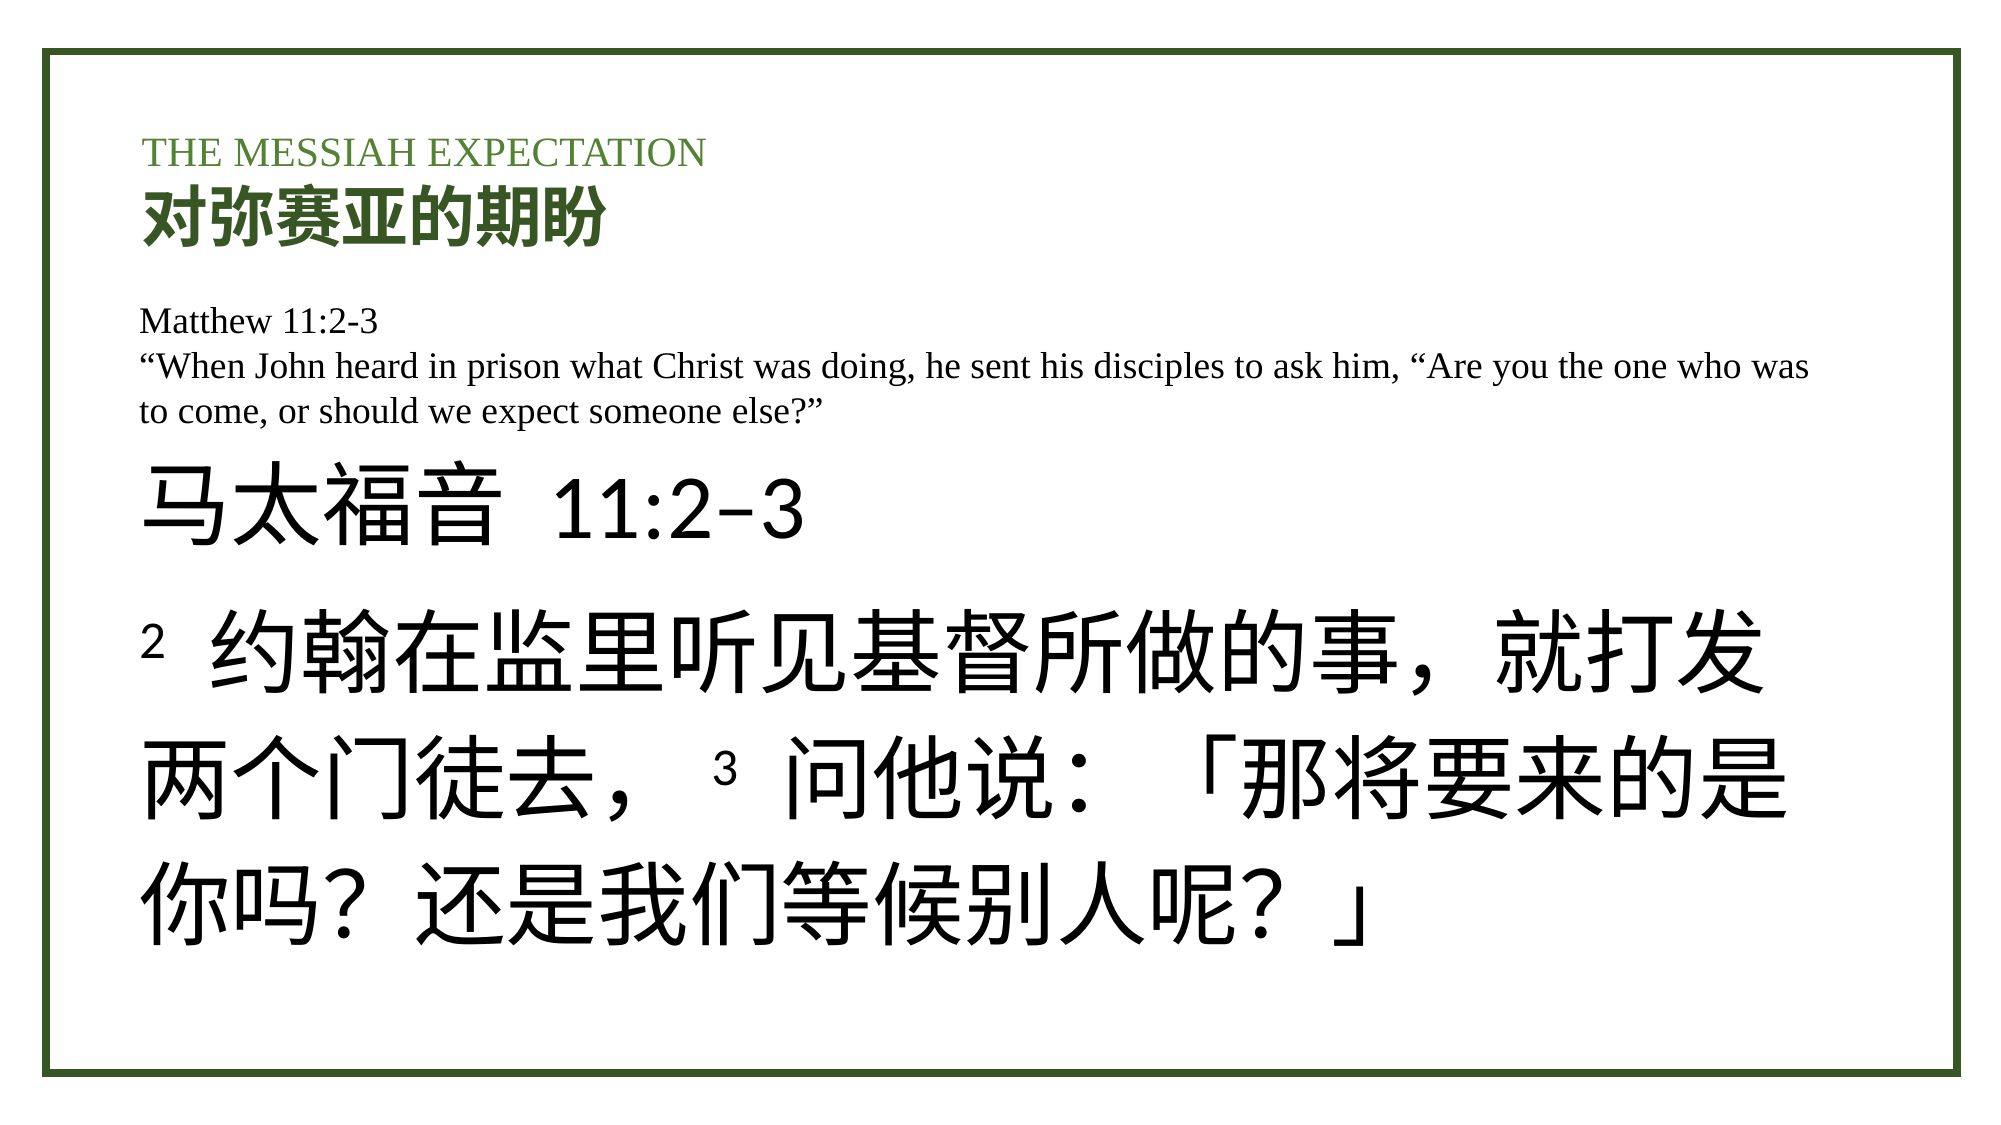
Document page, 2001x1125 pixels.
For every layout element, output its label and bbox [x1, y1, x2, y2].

text_box [45, 50, 1958, 1074]
